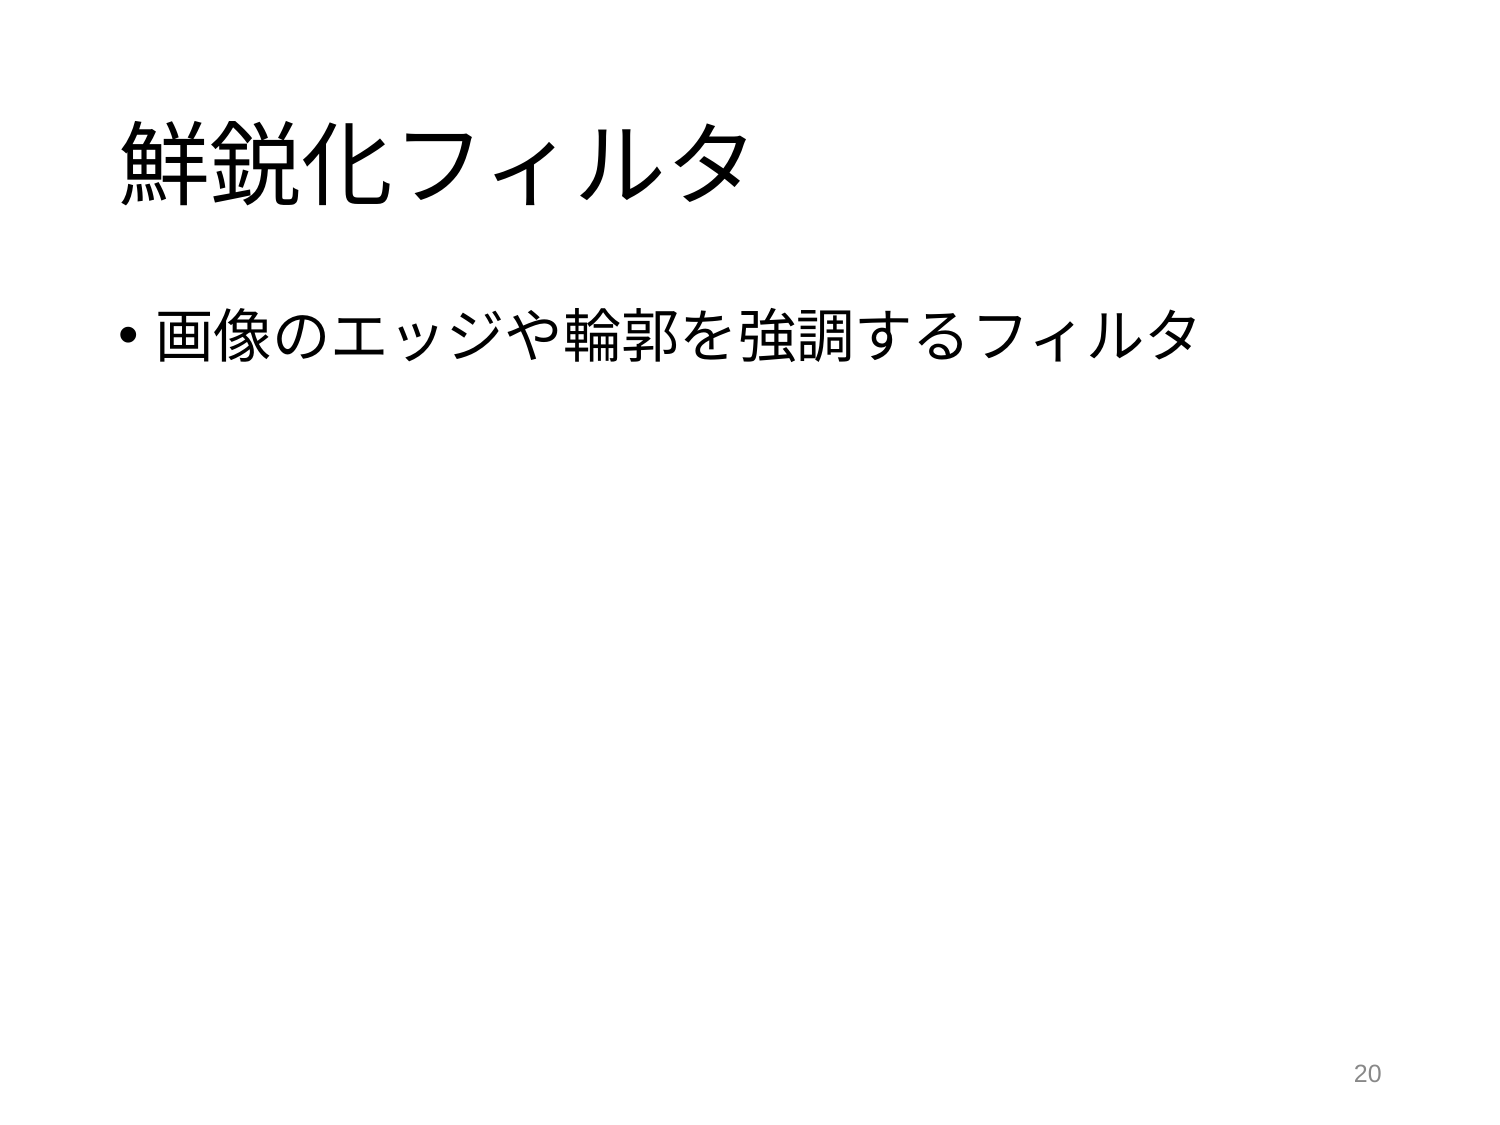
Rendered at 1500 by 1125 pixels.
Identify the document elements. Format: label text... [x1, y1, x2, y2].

title 鮮鋭化フィルタ [103, 59, 1397, 278]
list 画像のエッジや輪郭を強調するフィルタ [103, 299, 1397, 1014]
slide_number 20 [1059, 1042, 1397, 1103]
